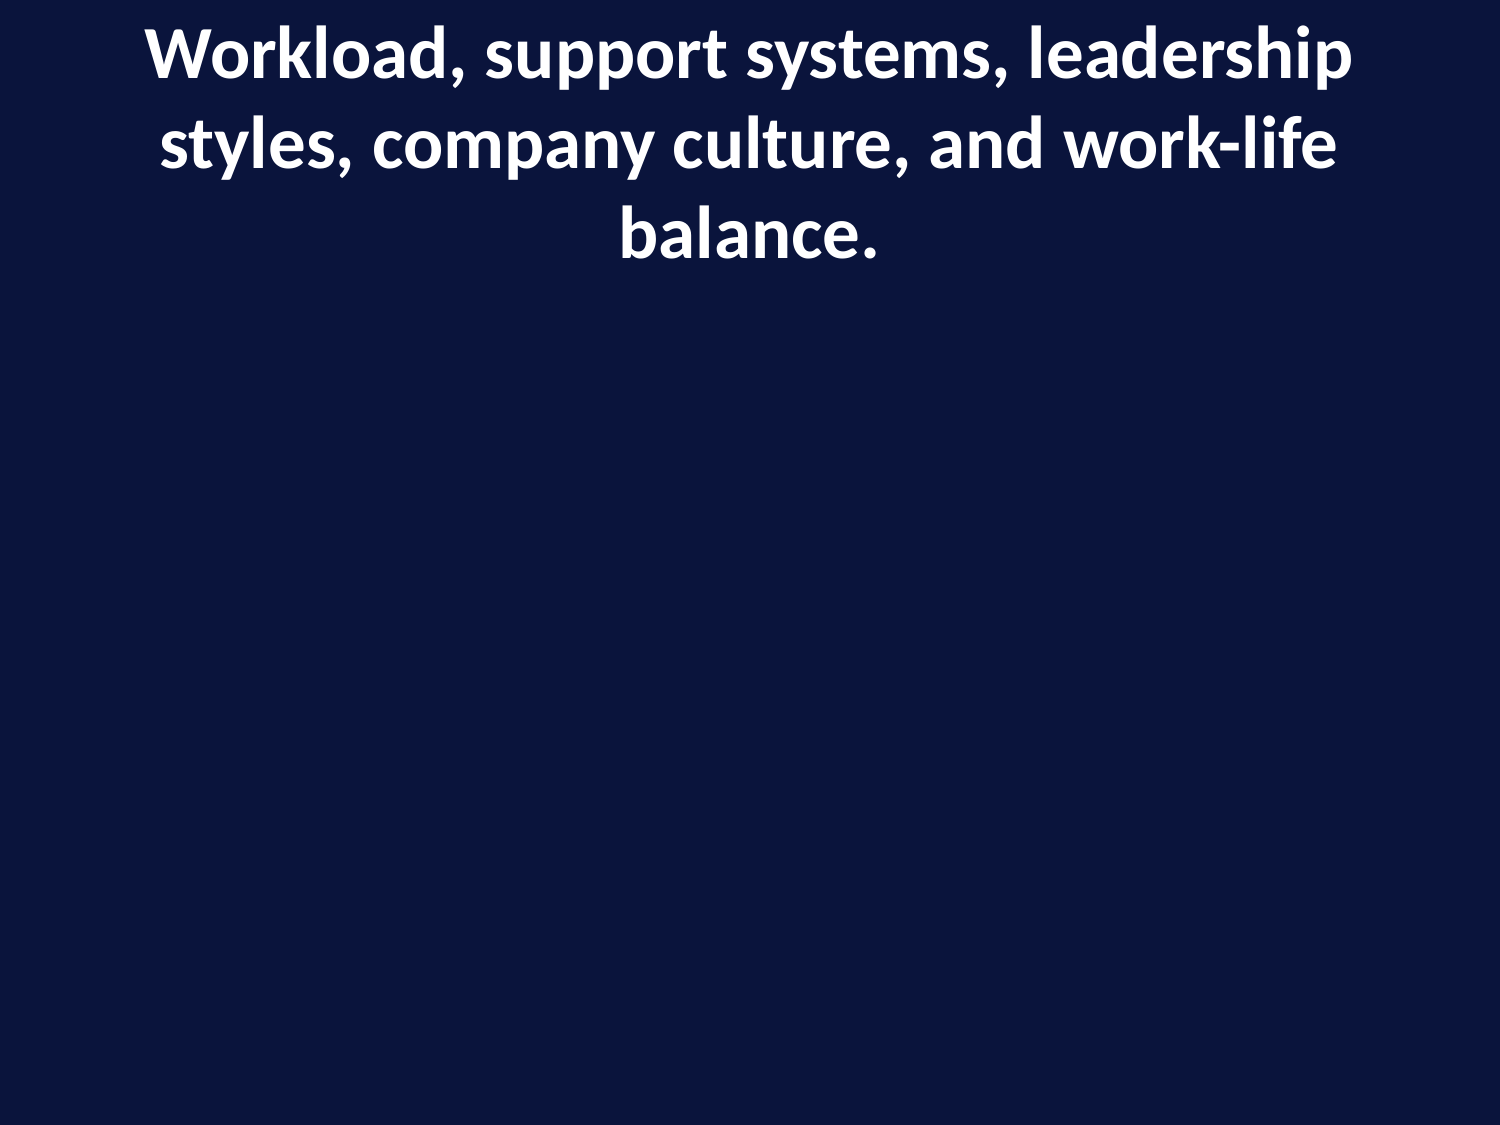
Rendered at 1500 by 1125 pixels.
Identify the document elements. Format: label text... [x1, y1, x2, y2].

title Workload, support systems, leadership styles, company culture, and work-life balance. [75, 45, 1425, 233]
